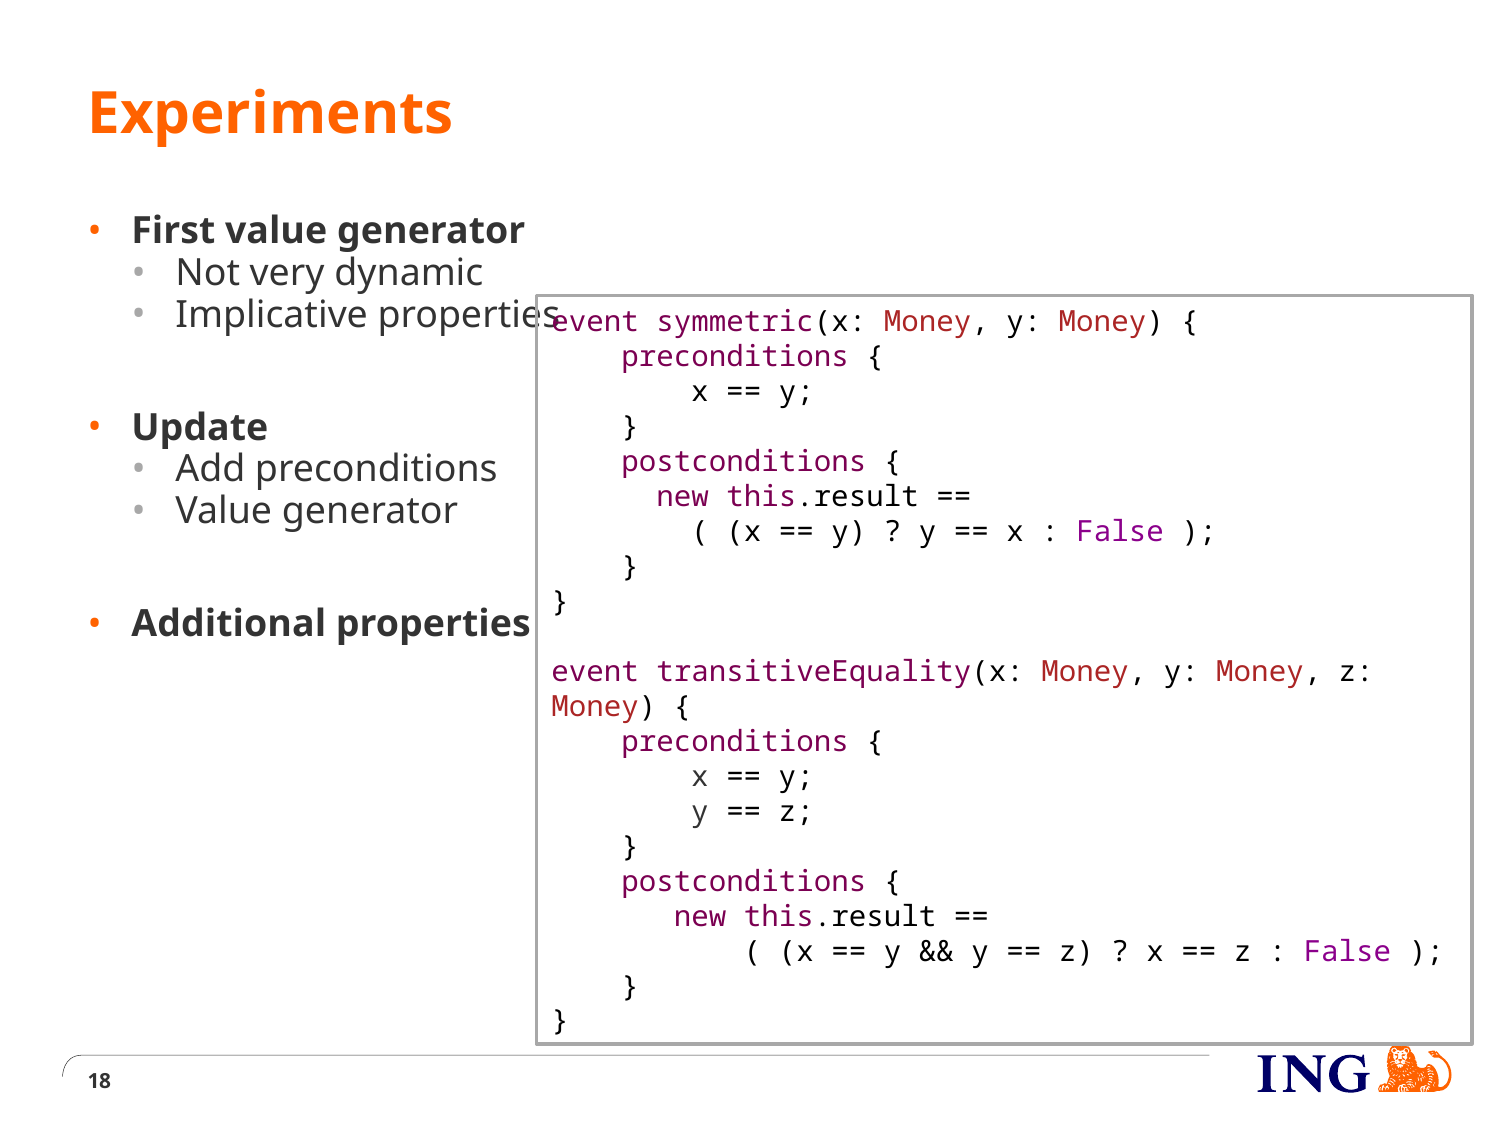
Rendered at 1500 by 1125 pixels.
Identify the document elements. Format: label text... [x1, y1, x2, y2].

text_box event symmetric(x: Money, y: Money) { preconditions { x == y; } postconditions { new this.result == ( (x == y) ? y == x : False ); } } event transitiveEquality(x: Money, y: Money, z: Money) { preconditions { x == y; y == z; } postconditions { new this.result == ( (x == y && y == z) ? x == z : False ); } } [536, 295, 1473, 1045]
title Experiments [87, 46, 1427, 187]
list First value generator Not very dynamic Implicative properties Update Add preconditions Value generator Additional properties [87, 209, 1427, 1018]
slide_number 18 [87, 1065, 149, 1097]
